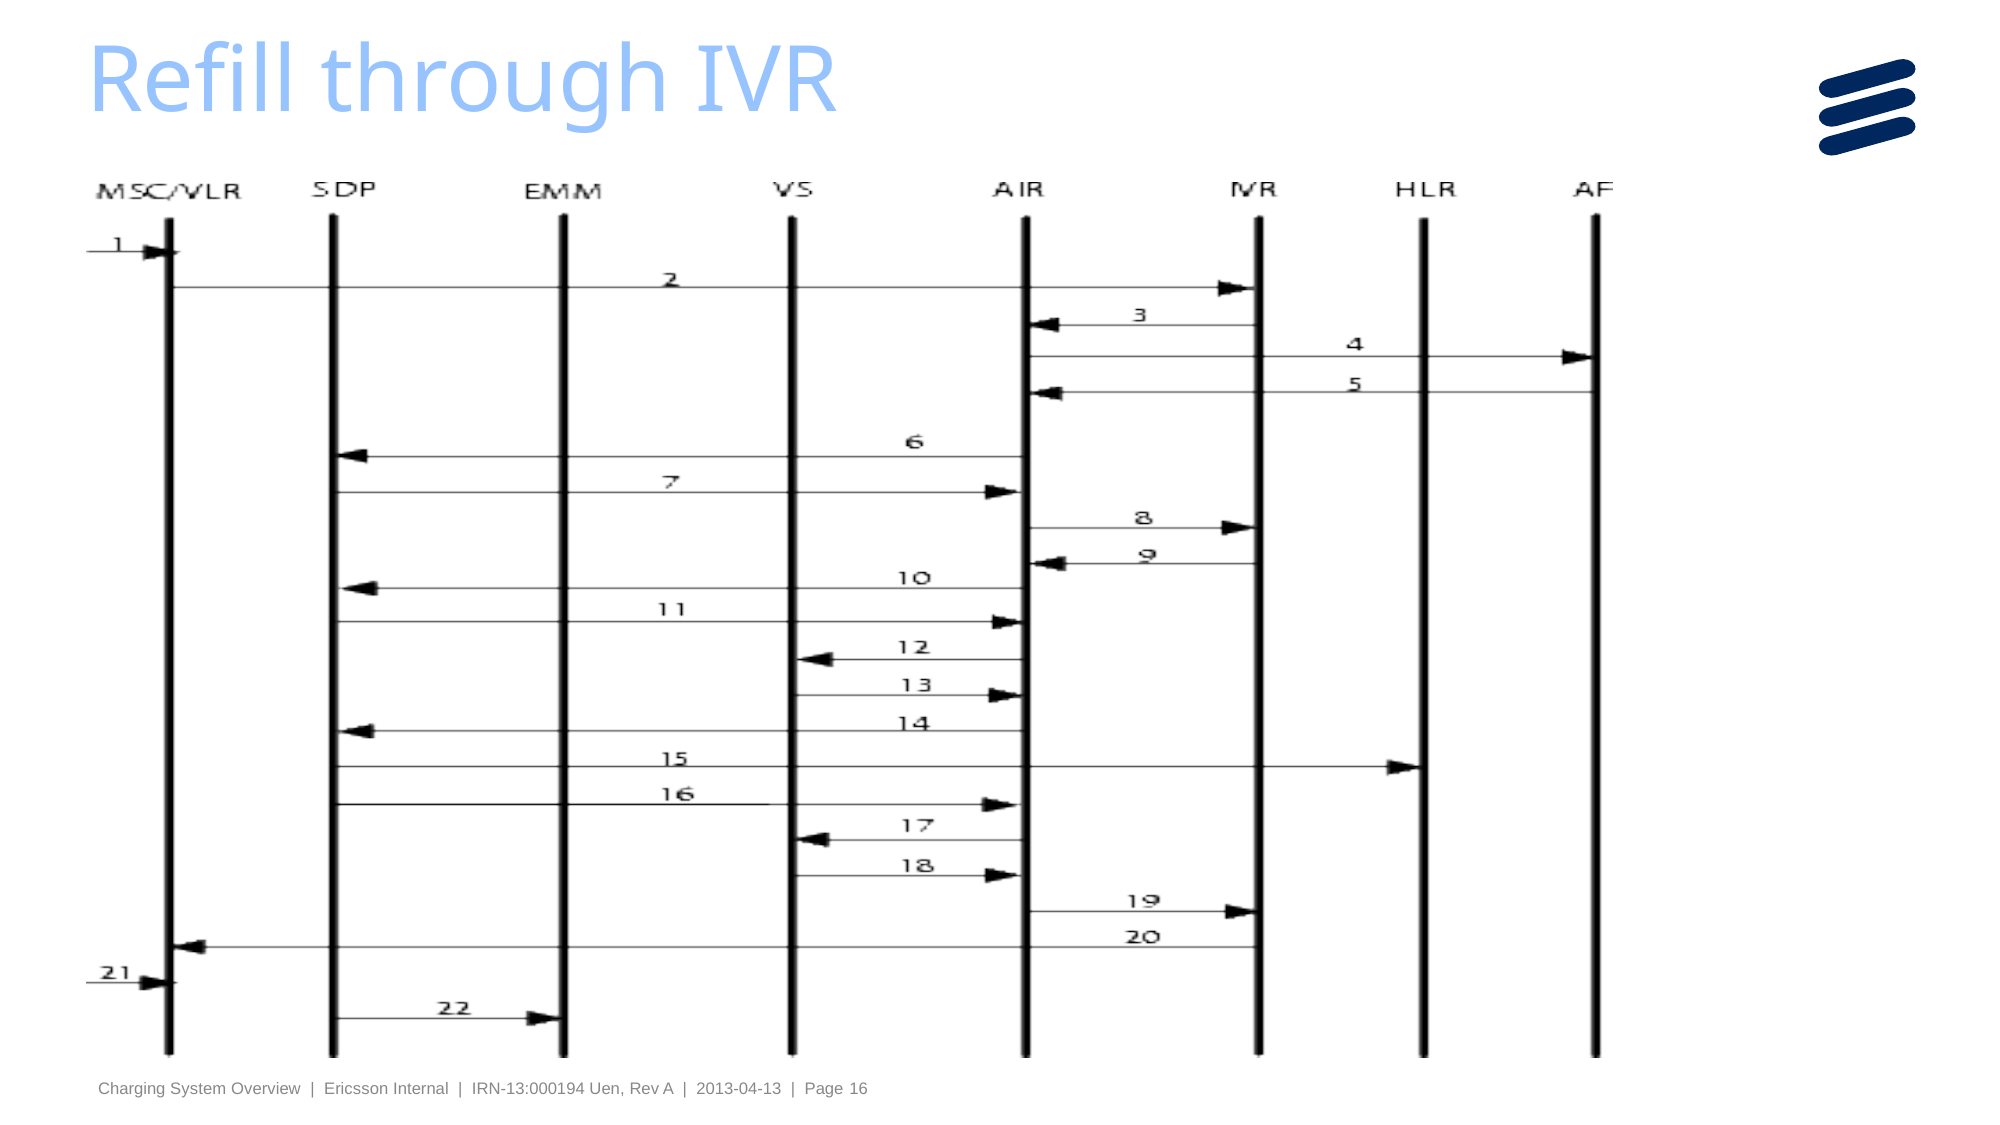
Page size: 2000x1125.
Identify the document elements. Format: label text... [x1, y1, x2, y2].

picture [85, 181, 1613, 1058]
title Refill through IVR [85, 45, 1799, 126]
